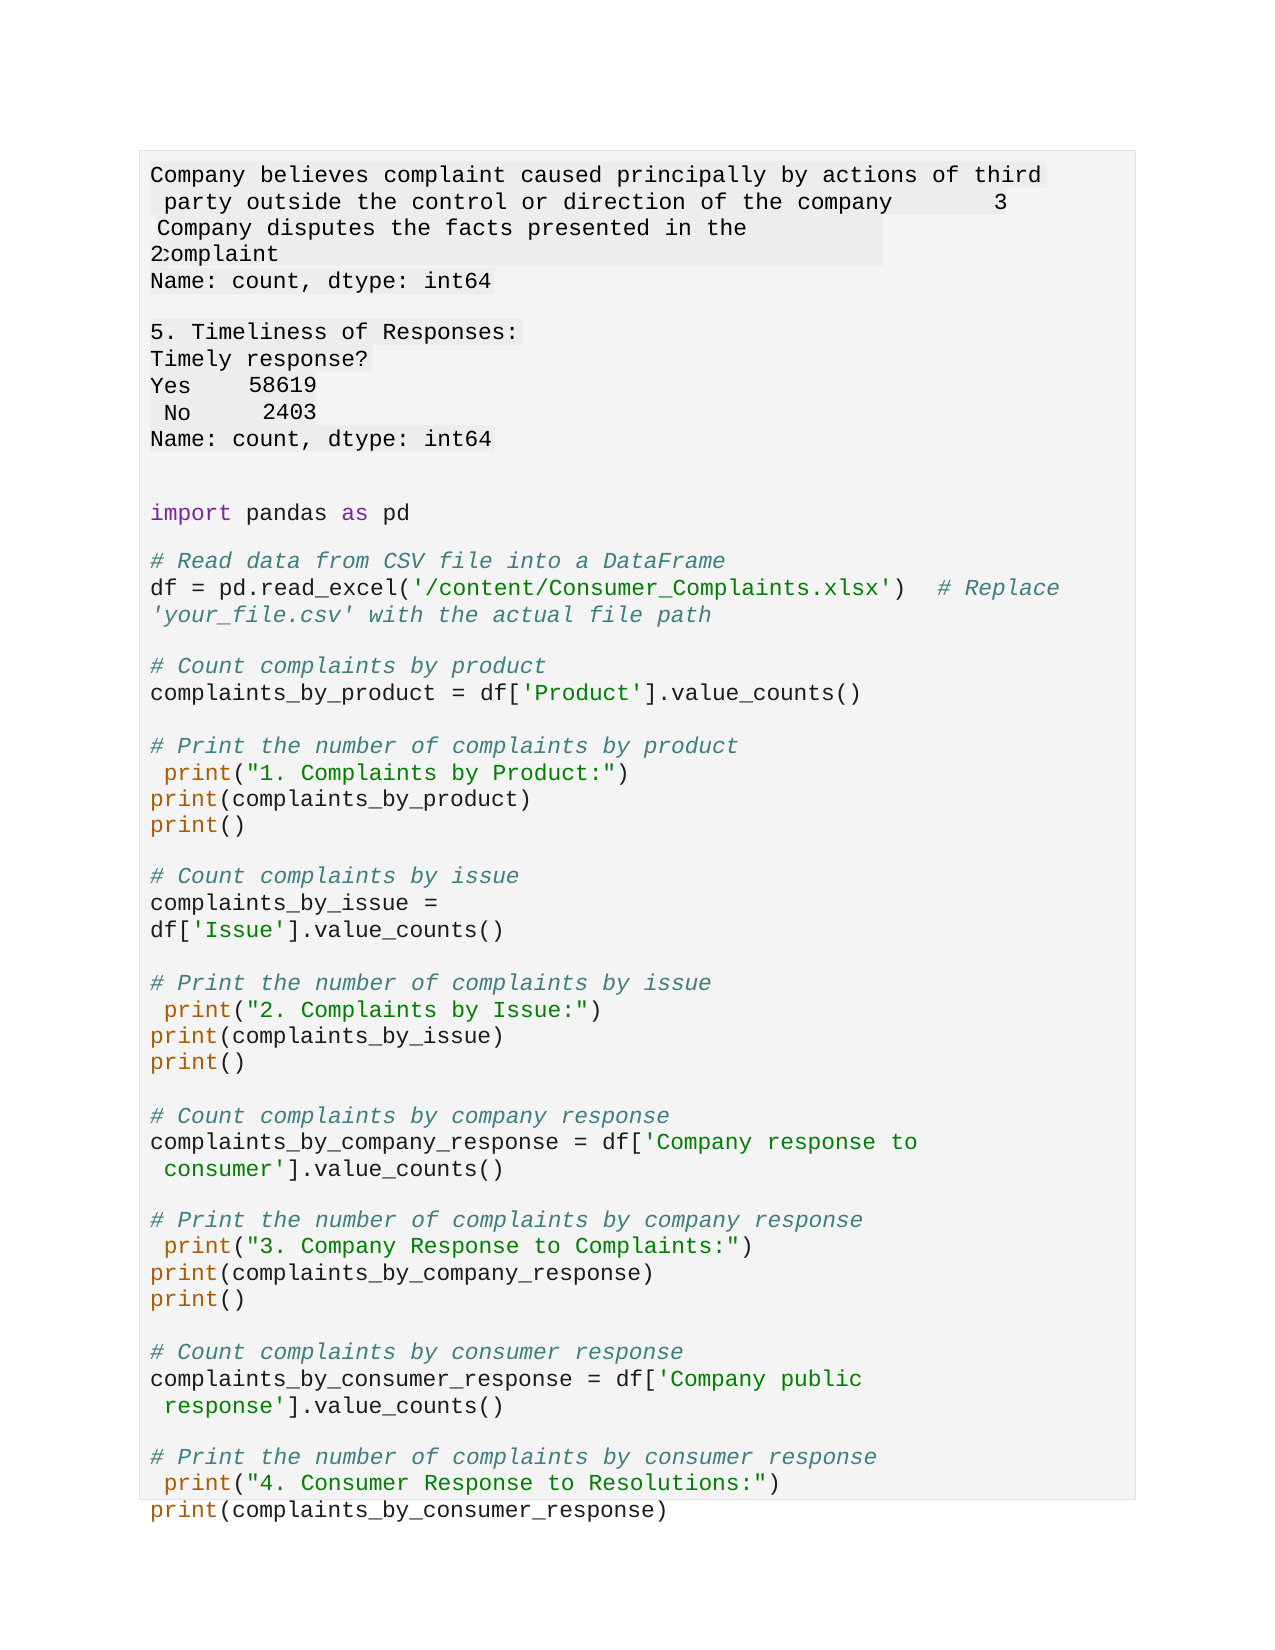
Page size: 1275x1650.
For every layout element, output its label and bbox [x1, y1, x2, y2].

text_box [138, 149, 1137, 1500]
text_box [148, 1507, 926, 1522]
